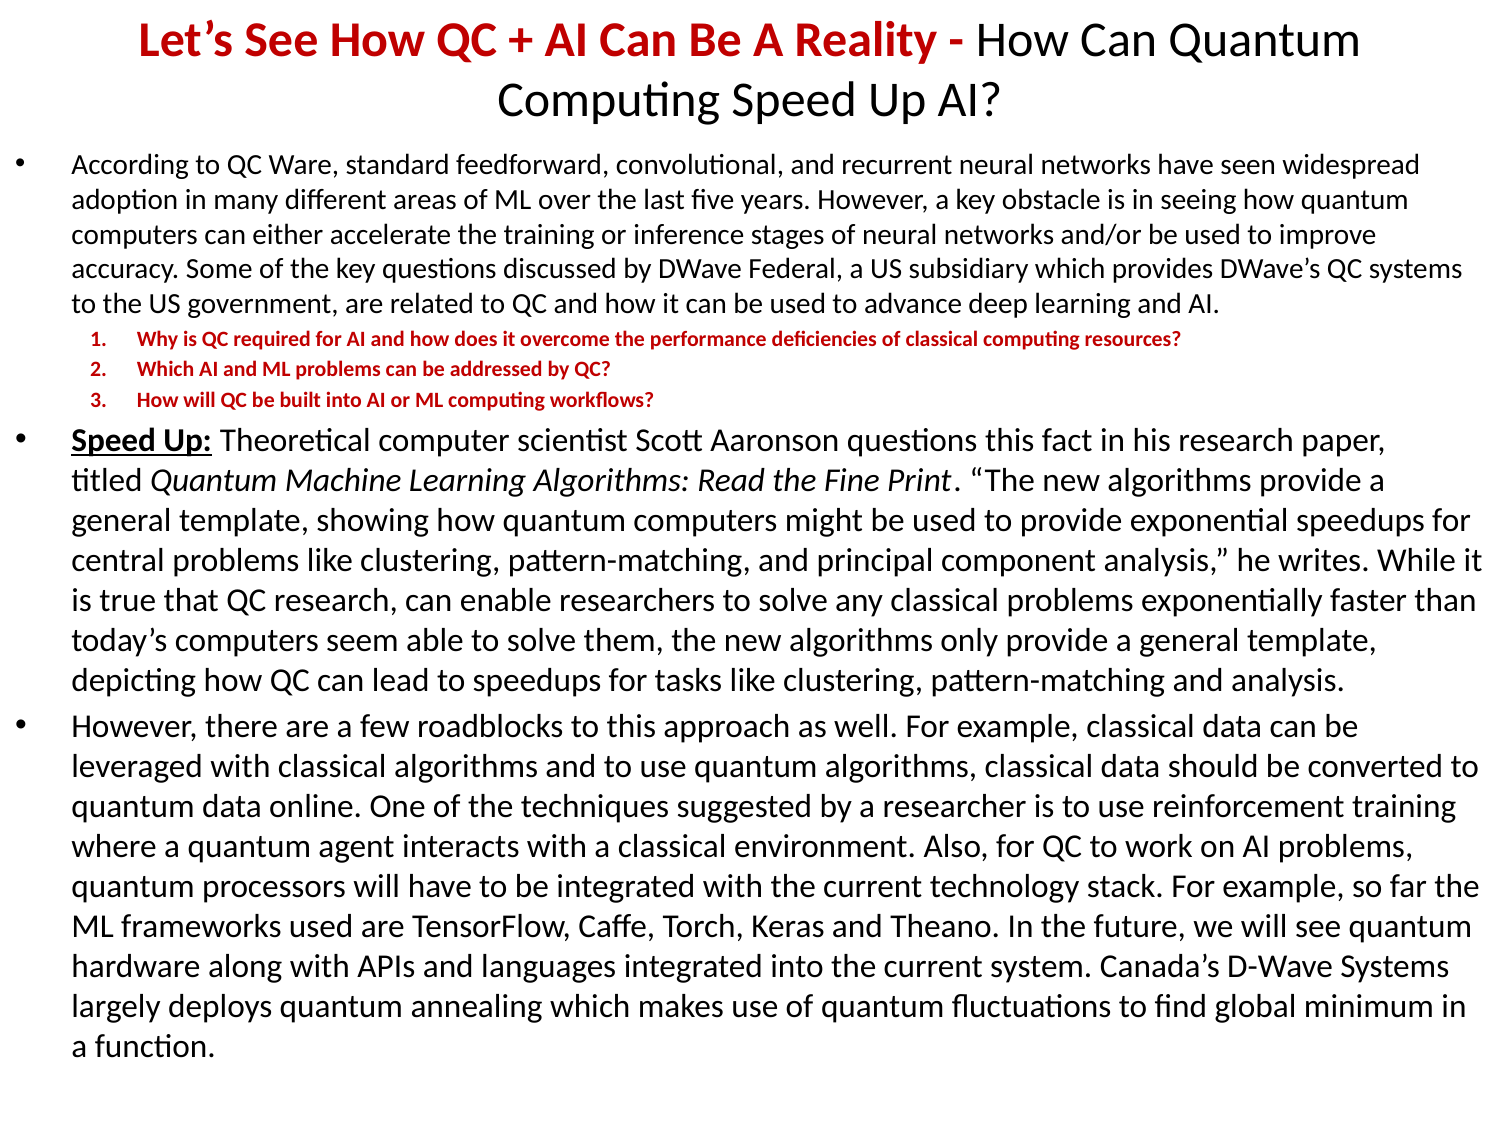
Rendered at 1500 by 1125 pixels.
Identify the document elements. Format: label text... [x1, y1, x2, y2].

list According to QC Ware, standard feedforward, convolutional, and recurrent neural networks have seen widespread adoption in many different areas of ML over the last five years. However, a key obstacle is in seeing how quantum computers can either accelerate the training or inference stages of neural networks and/or be used to improve accuracy. Some of the key questions discussed by DWave Federal, a US subsidiary which provides DWave’s QC systems to the US government, are related to QC and how it can be used to advance deep learning and AI. Why is QC required for AI and how does it overcome the performance deficiencies of classical computing resources? Which AI and ML problems can be addressed by QC? How will QC be built into AI or ML computing workflows? Speed Up: Theoretical computer scientist Scott Aaronson questions this fact in his research paper, titled Quantum Machine Learning Algorithms: Read the Fine Print. “The new algorithms provide a general template, showing how quantum computers might be used to provide exponential speedups for central problems like clustering, pattern-matching, and principal component analysis,” he writes. While it is true that QC research, can enable researchers to solve any classical problems exponentially faster than today’s computers seem able to solve them, the new algorithms only provide a general template, depicting how QC can lead to speedups for tasks like clustering, pattern-matching and analysis. However, there are a few roadblocks to this approach as well. For example, classical data can be leveraged with classical algorithms and to use quantum algorithms, classical data should be converted to quantum data online. One of the techniques suggested by a researcher is to use reinforcement training where a quantum agent interacts with a classical environment. Also, for QC to work on AI problems, quantum processors will have to be integrated with the current technology stack. For example, so far the ML frameworks used are TensorFlow, Caffe, Torch, Keras and Theano. In the future, we will see quantum hardware along with APIs and languages integrated into the current system. Canada’s D-Wave Systems largely deploys quantum annealing which makes use of quantum fluctuations to find global minimum in a function. [0, 137, 1500, 1100]
title Let’s See How QC + AI Can Be A Reality - How Can Quantum Computing Speed Up AI? [75, 7, 1425, 125]
